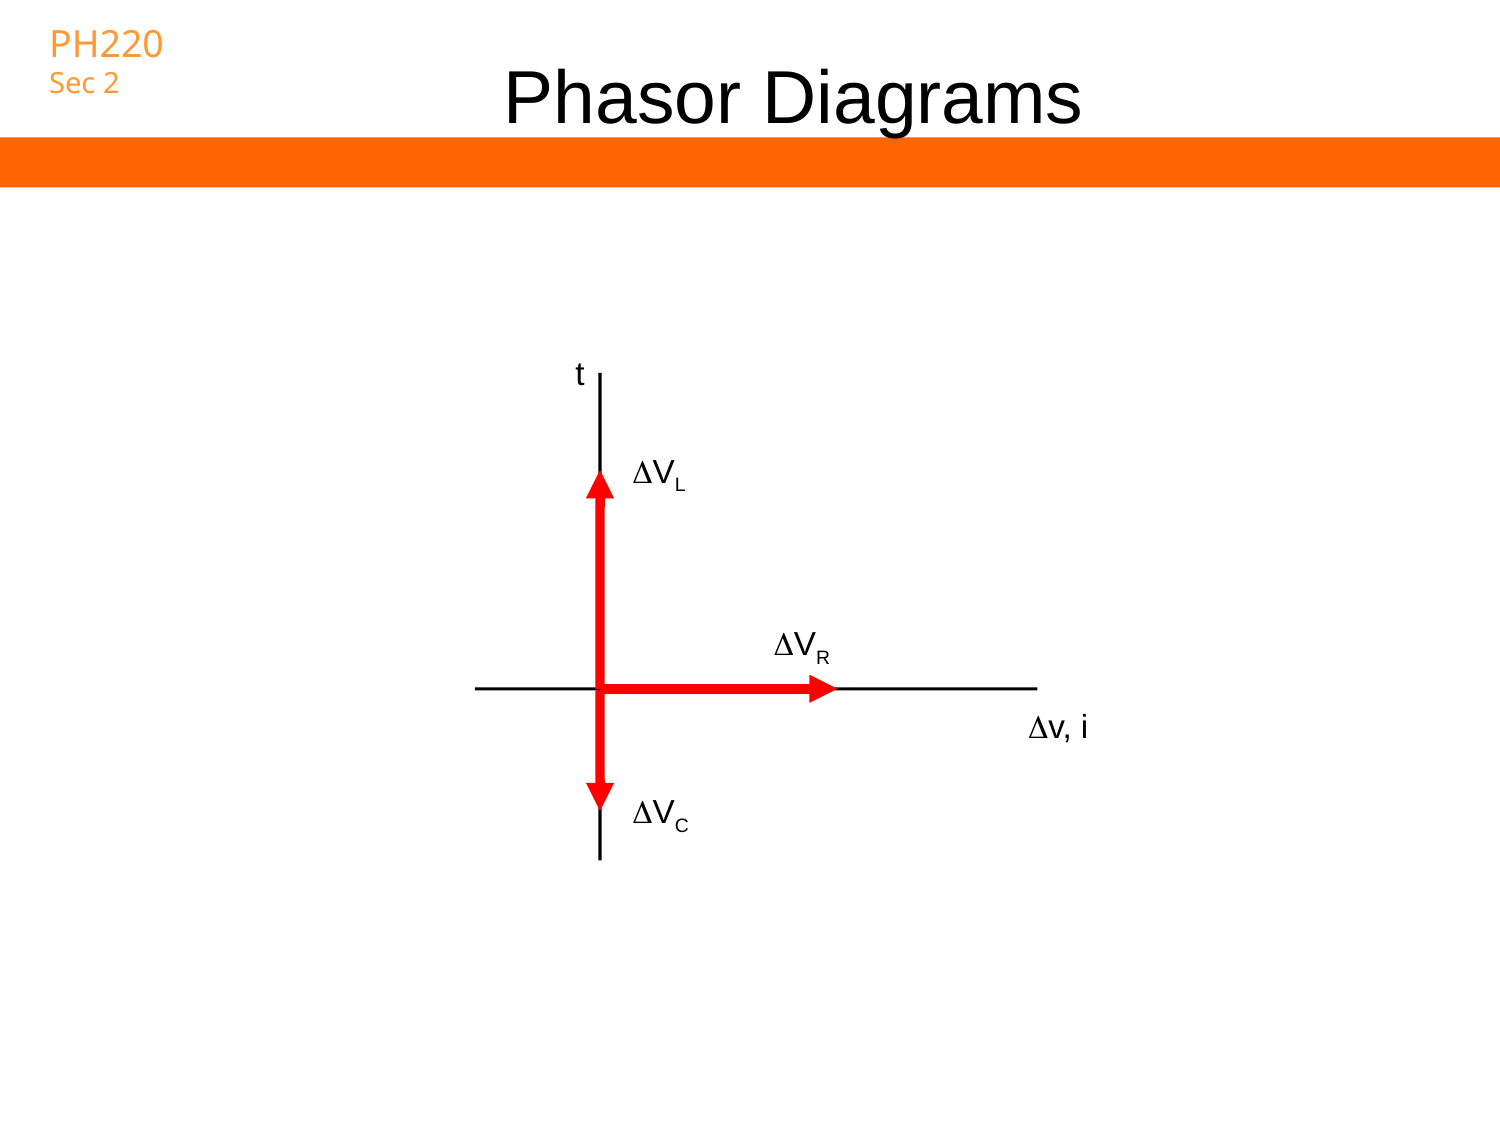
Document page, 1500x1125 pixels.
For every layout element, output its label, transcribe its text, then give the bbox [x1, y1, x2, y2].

text_box VL [617, 442, 734, 503]
text_box VC [617, 783, 734, 844]
text_box [593, 470, 607, 689]
text_box t [560, 345, 600, 400]
text_box [593, 690, 607, 812]
text_box VR [758, 615, 875, 676]
text_box [600, 682, 838, 696]
text_box v, i [1013, 697, 1104, 753]
title Phasor Diagrams [262, 0, 1325, 188]
